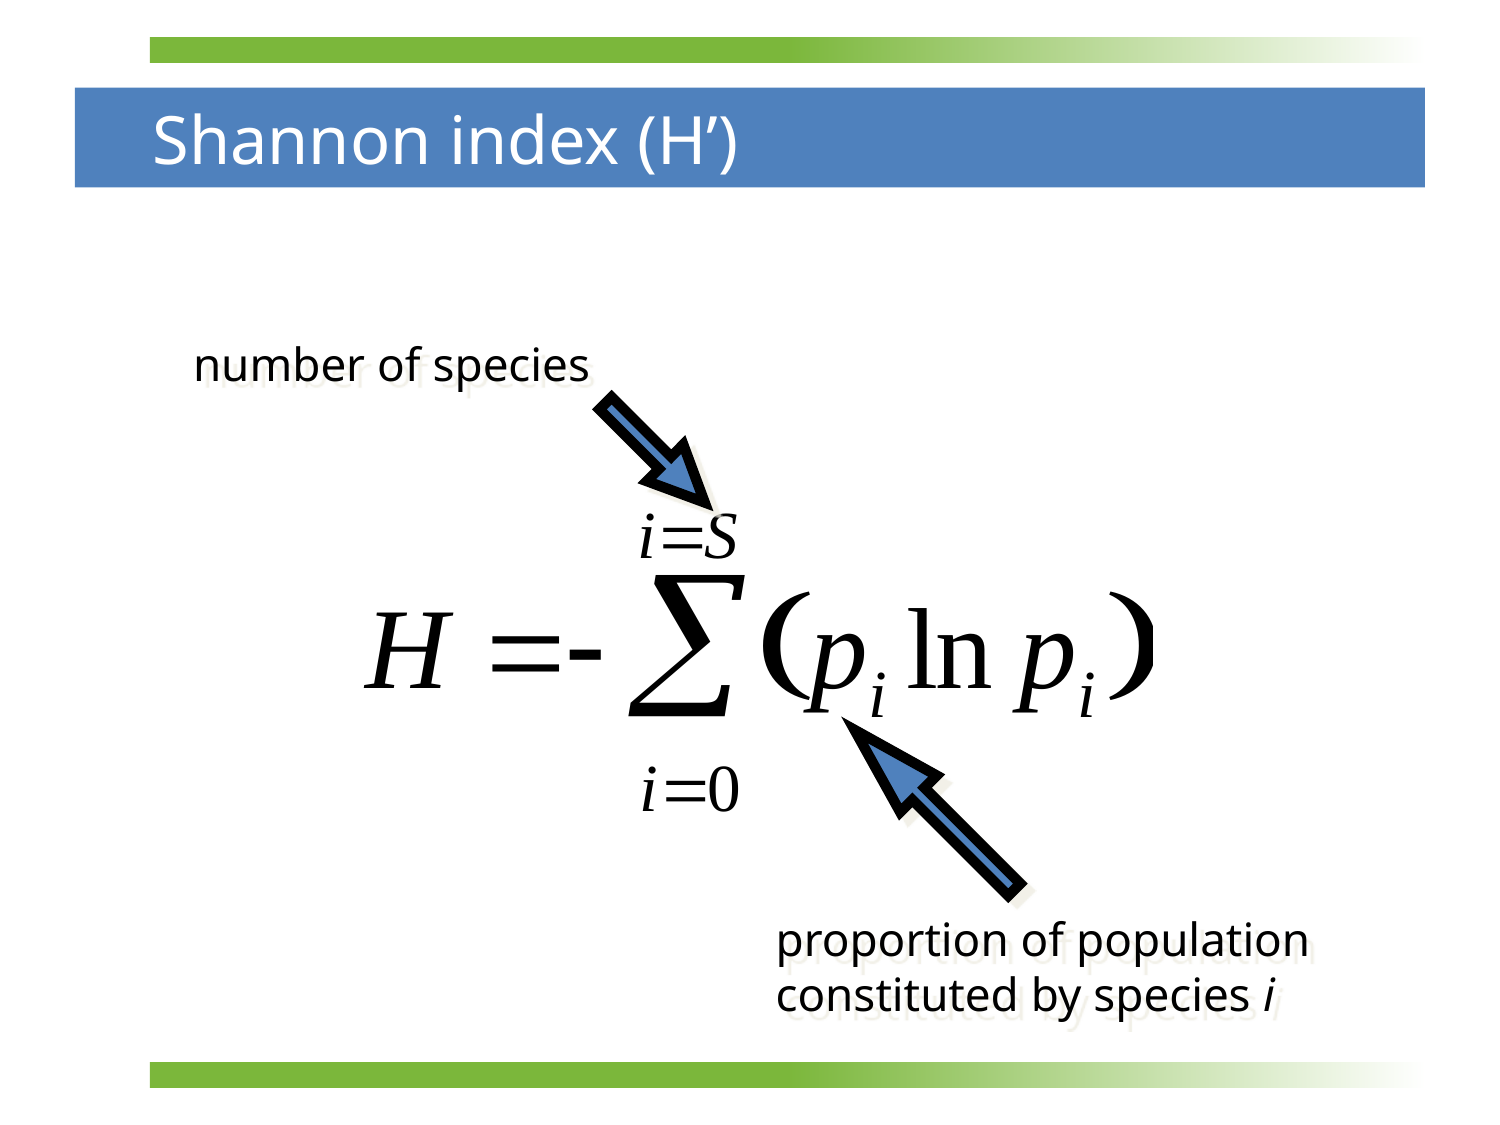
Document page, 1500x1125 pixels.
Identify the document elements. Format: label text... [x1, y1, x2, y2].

title Shannon index (H’) [137, 87, 1425, 188]
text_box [211, 335, 1287, 1021]
